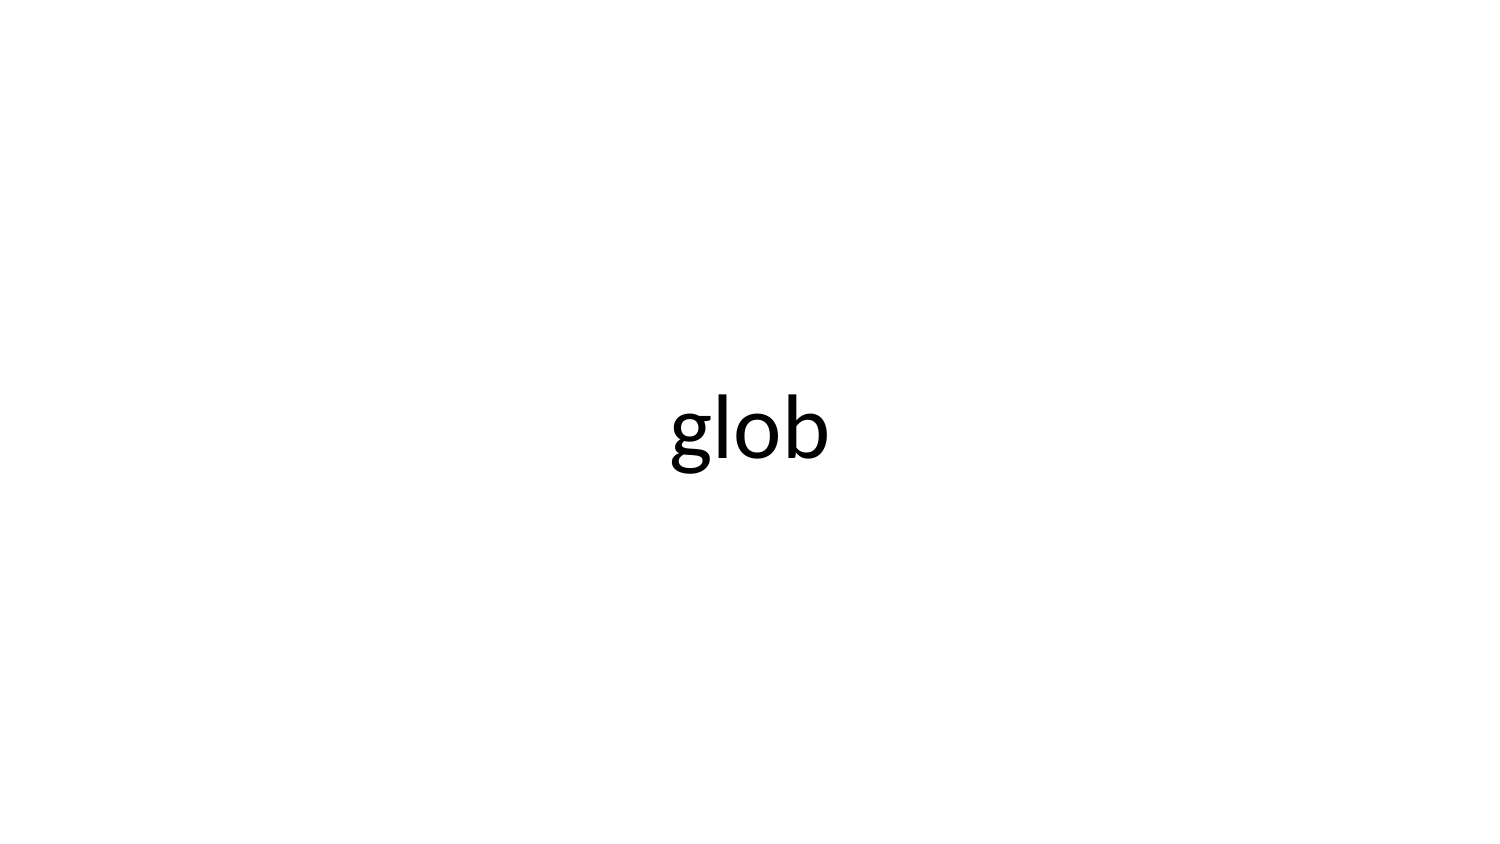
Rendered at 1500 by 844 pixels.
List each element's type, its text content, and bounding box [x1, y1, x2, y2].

title glob [112, 331, 1388, 513]
